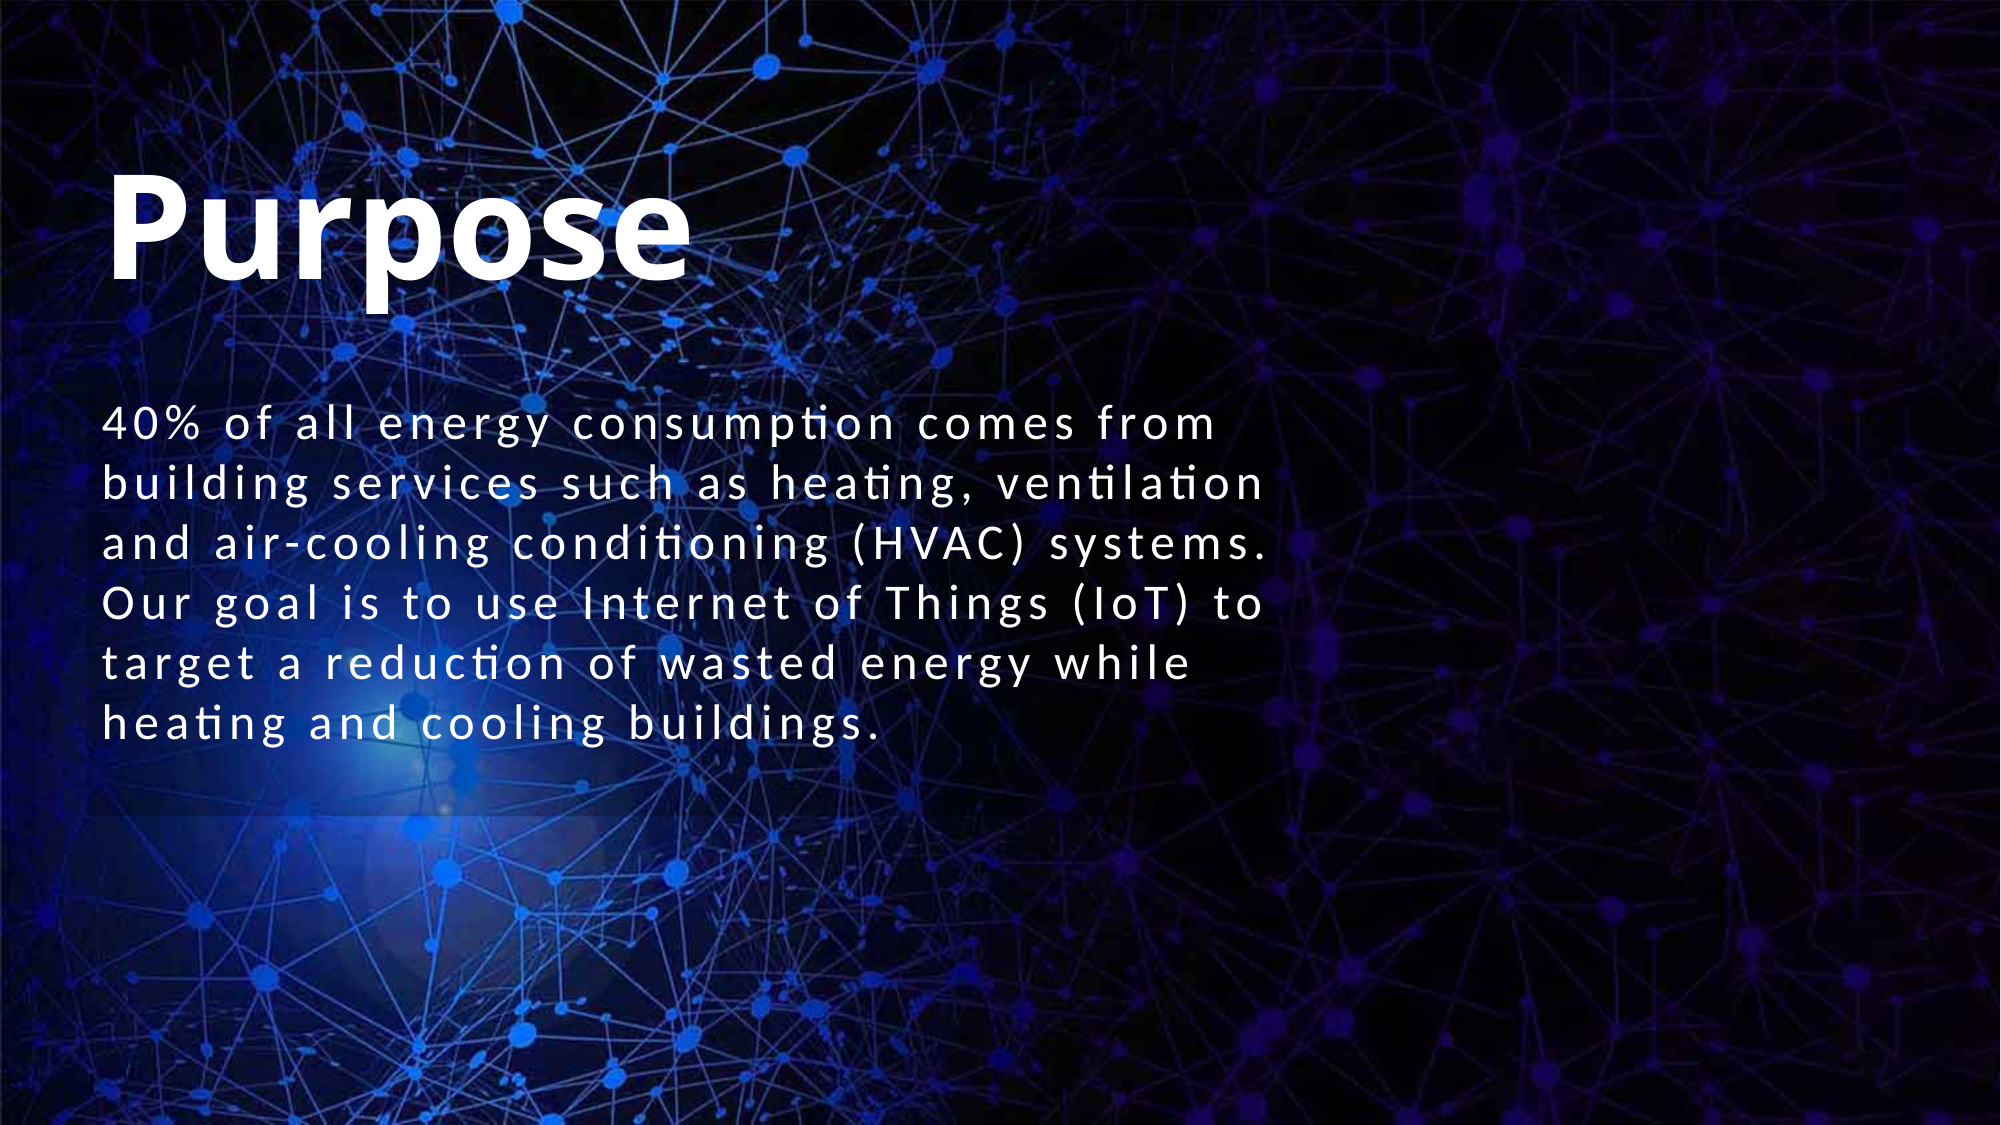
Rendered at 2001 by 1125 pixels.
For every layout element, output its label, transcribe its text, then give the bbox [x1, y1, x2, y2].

text_box 40% of all energy consumption comes from building services such as heating, ventilation and air-cooling conditioning (HVAC) systems. Our goal is to use Internet of Things (IoT) to target a reduction of wasted energy while heating and cooling buildings. [86, 381, 1294, 817]
picture [0, 0, 2001, 1125]
text_box Purpose [86, 126, 780, 316]
